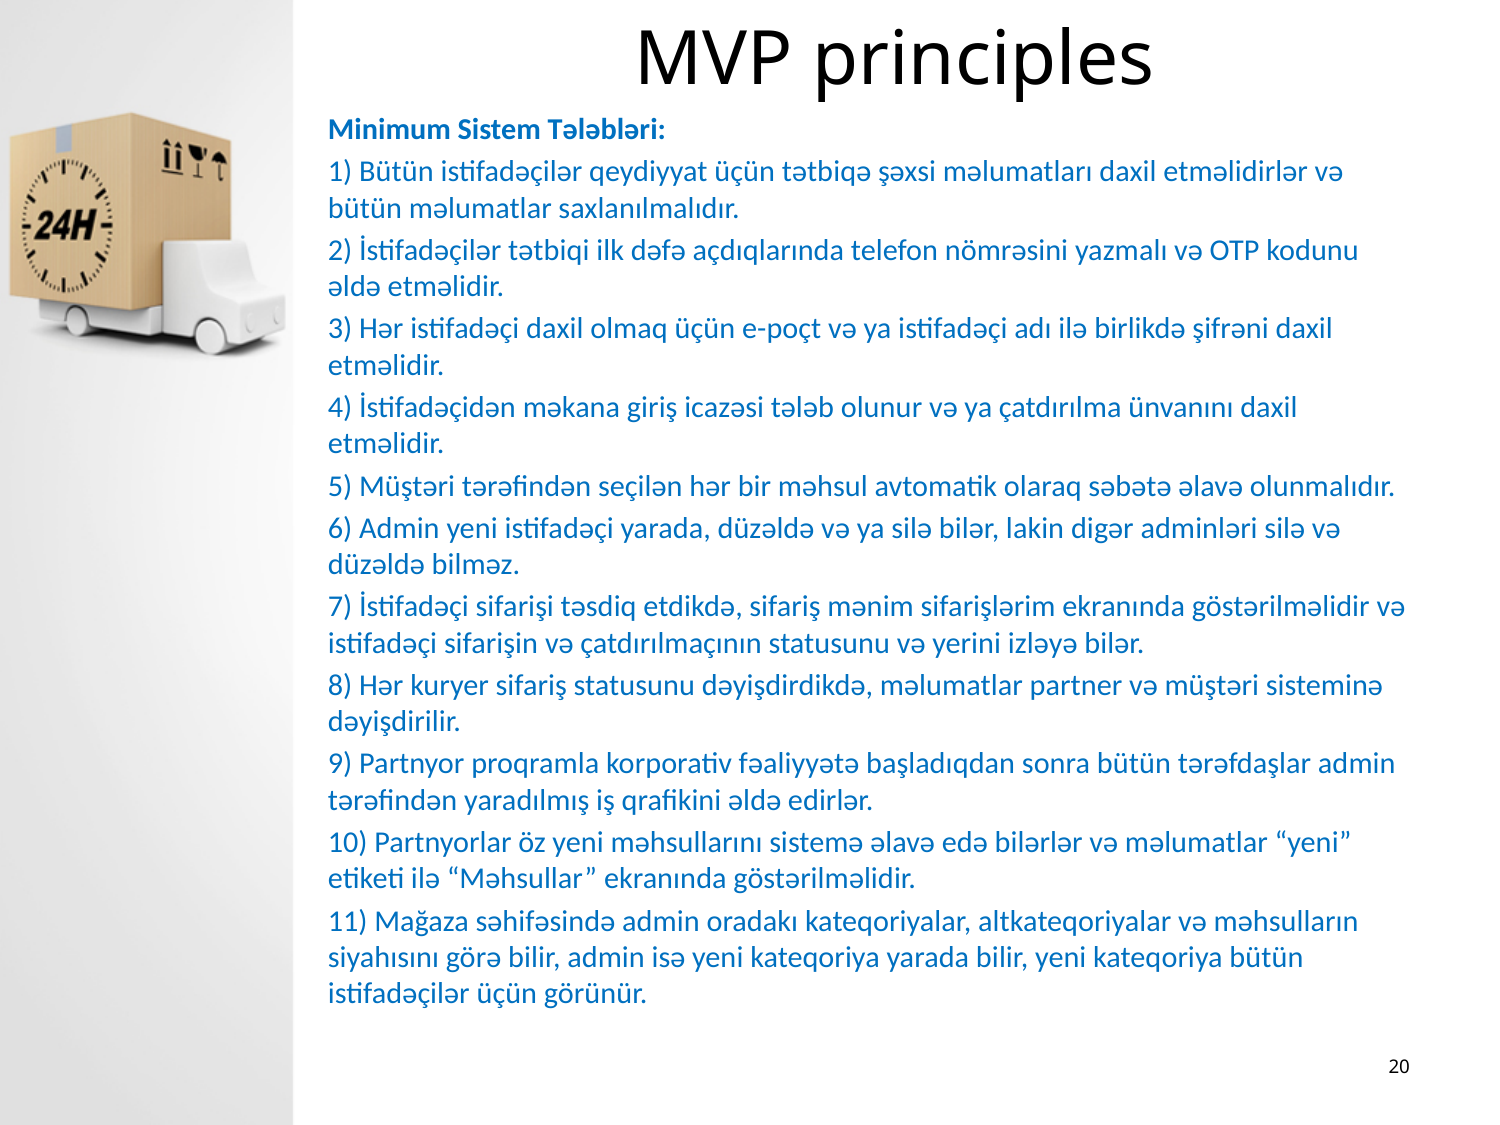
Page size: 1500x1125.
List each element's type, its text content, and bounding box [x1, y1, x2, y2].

slide_number 20 [1074, 1046, 1425, 1103]
title MVP principles [289, 0, 1500, 114]
list Minimum Sistem Tələbləri: 1) Bütün istifadəçilər qeydiyyat üçün tətbiqə şəxsi məlumatları daxil etməlidirlər və bütün məlumatlar saxlanılmalıdır. 2) İstifadəçilər tətbiqi ilk dəfə açdıqlarında telefon nömrəsini yazmalı və OTP kodunu əldə etməlidir. 3) Hər istifadəçi daxil olmaq üçün e-poçt və ya istifadəçi adı ilə birlikdə şifrəni daxil etməlidir. 4) İstifadəçidən məkana giriş icazəsi tələb olunur və ya çatdırılma ünvanını daxil etməlidir. 5) Müştəri tərəfindən seçilən hər bir məhsul avtomatik olaraq səbətə əlavə olunmalıdır. 6) Admin yeni istifadəçi yarada, düzəldə və ya silə bilər, lakin digər adminləri silə və düzəldə bilməz. 7) İstifadəçi sifarişi təsdiq etdikdə, sifariş mənim sifarişlərim ekranında göstərilməlidir və istifadəçi sifarişin və çatdırılmaçının statusunu və yerini izləyə bilər. 8) Hər kuryer sifariş statusunu dəyişdirdikdə, məlumatlar partner və müştəri sisteminə dəyişdirilir. 9) Partnyor proqramla korporativ fəaliyyətə başladıqdan sonra bütün tərəfdaşlar admin tərəfindən yaradılmış iş qrafikini əldə edirlər. 10) Partnyorlar öz yeni məhsullarını sistemə əlavə edə bilərlər və məlumatlar “yeni” etiketi ilə “Məhsullar” ekranında göstərilməlidir. 11) Mağaza səhifəsində admin oradakı kateqoriyalar, altkateqoriyalar və məhsulların siyahısını görə bilir, admin isə yeni kateqoriya yarada bilir, yeni kateqoriya bütün istifadəçilər üçün görünür. [312, 101, 1425, 1083]
picture [0, 0, 1500, 1125]
